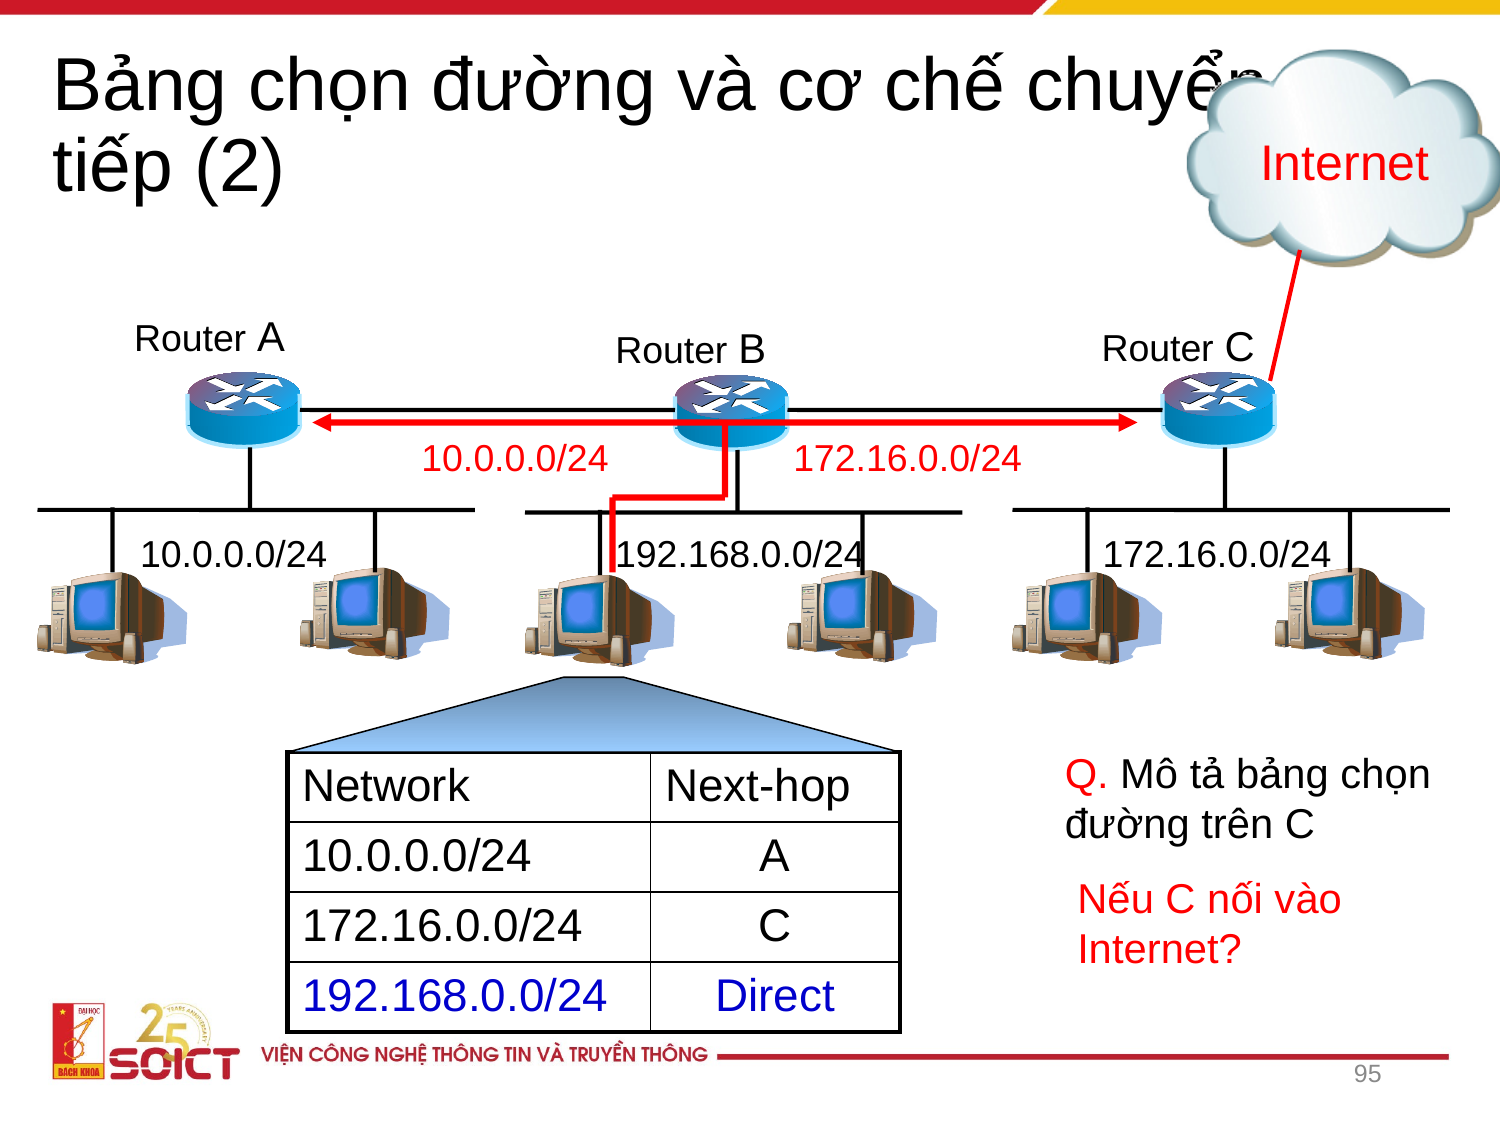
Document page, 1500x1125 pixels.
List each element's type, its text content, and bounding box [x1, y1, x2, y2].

table_cell 192.168.0.0/24 [290, 963, 650, 1030]
title Bảng chọn đường và cơ chế chuyển tiếp (2) [37, 20, 1313, 233]
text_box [1162, 372, 1275, 447]
text_box 192.168.0.0/24 [600, 522, 880, 583]
text_box Q. Mô tả bảng chọn đường trên C [1050, 739, 1450, 855]
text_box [674, 375, 788, 450]
picture [0, 0, 1500, 1125]
table_cell 10.0.0.0/24 [290, 823, 650, 891]
table_cell 172.16.0.0/24 [290, 893, 650, 961]
text_box [788, 416, 1138, 429]
text_box 172.16.0.0/24 [1087, 522, 1347, 583]
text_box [187, 372, 300, 447]
text_box Router C [1086, 312, 1270, 378]
slide_number 95 [1059, 1042, 1397, 1103]
text_box Router A [119, 302, 300, 368]
table_header Network [290, 754, 650, 821]
text_box 10.0.0.0/24 [125, 522, 343, 583]
table_cell A [651, 823, 898, 891]
text_box [312, 416, 674, 429]
text_box [287, 677, 900, 753]
text_box 10.0.0.0/24 [406, 426, 624, 487]
table_cell Direct [651, 963, 898, 1030]
text_box Nếu C nối vào Internet? [1062, 864, 1425, 980]
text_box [1176, 37, 1500, 285]
text_box 172.16.0.0/24 [778, 426, 1037, 487]
table_header Next-hop [651, 754, 898, 821]
text_box Router B [600, 314, 781, 380]
table_cell C [651, 893, 898, 961]
